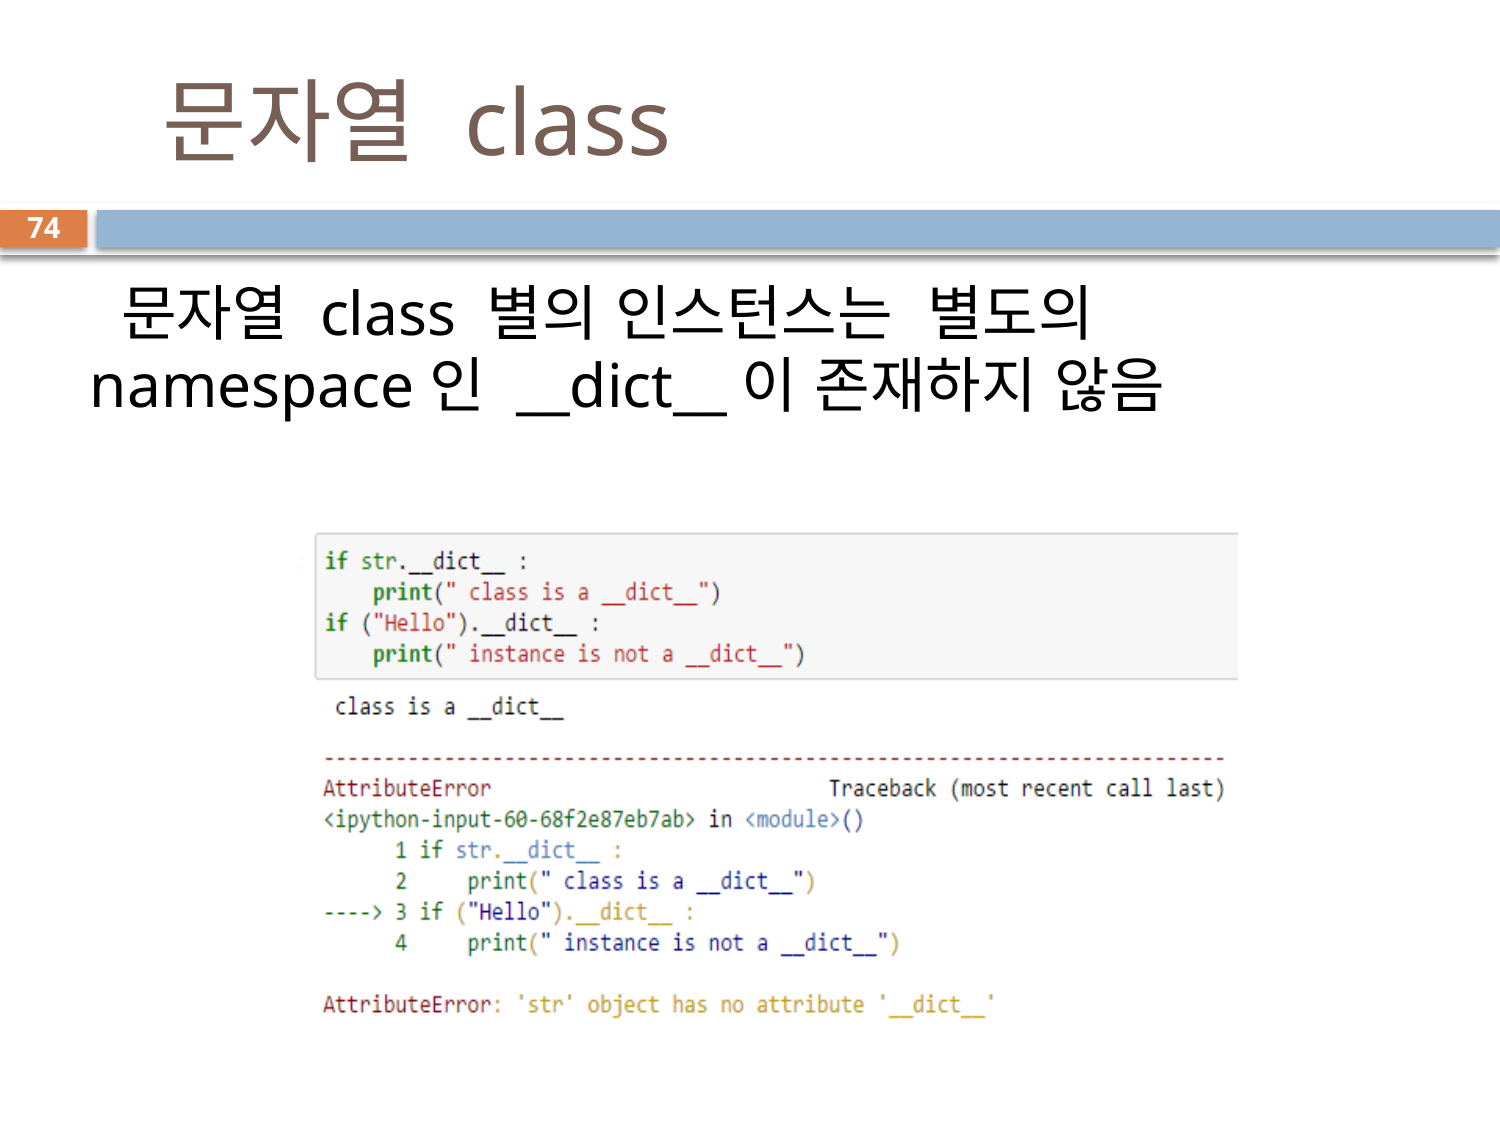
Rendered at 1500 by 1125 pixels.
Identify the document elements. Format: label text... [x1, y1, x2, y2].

title 문자열 class [100, 37, 1438, 200]
list 문자열 class 별의 인스턴스는 별도의 namespace인 __dict__이 존재하지 않음 [75, 267, 1425, 463]
slide_number 74 [0, 208, 88, 249]
picture [300, 514, 1238, 1071]
